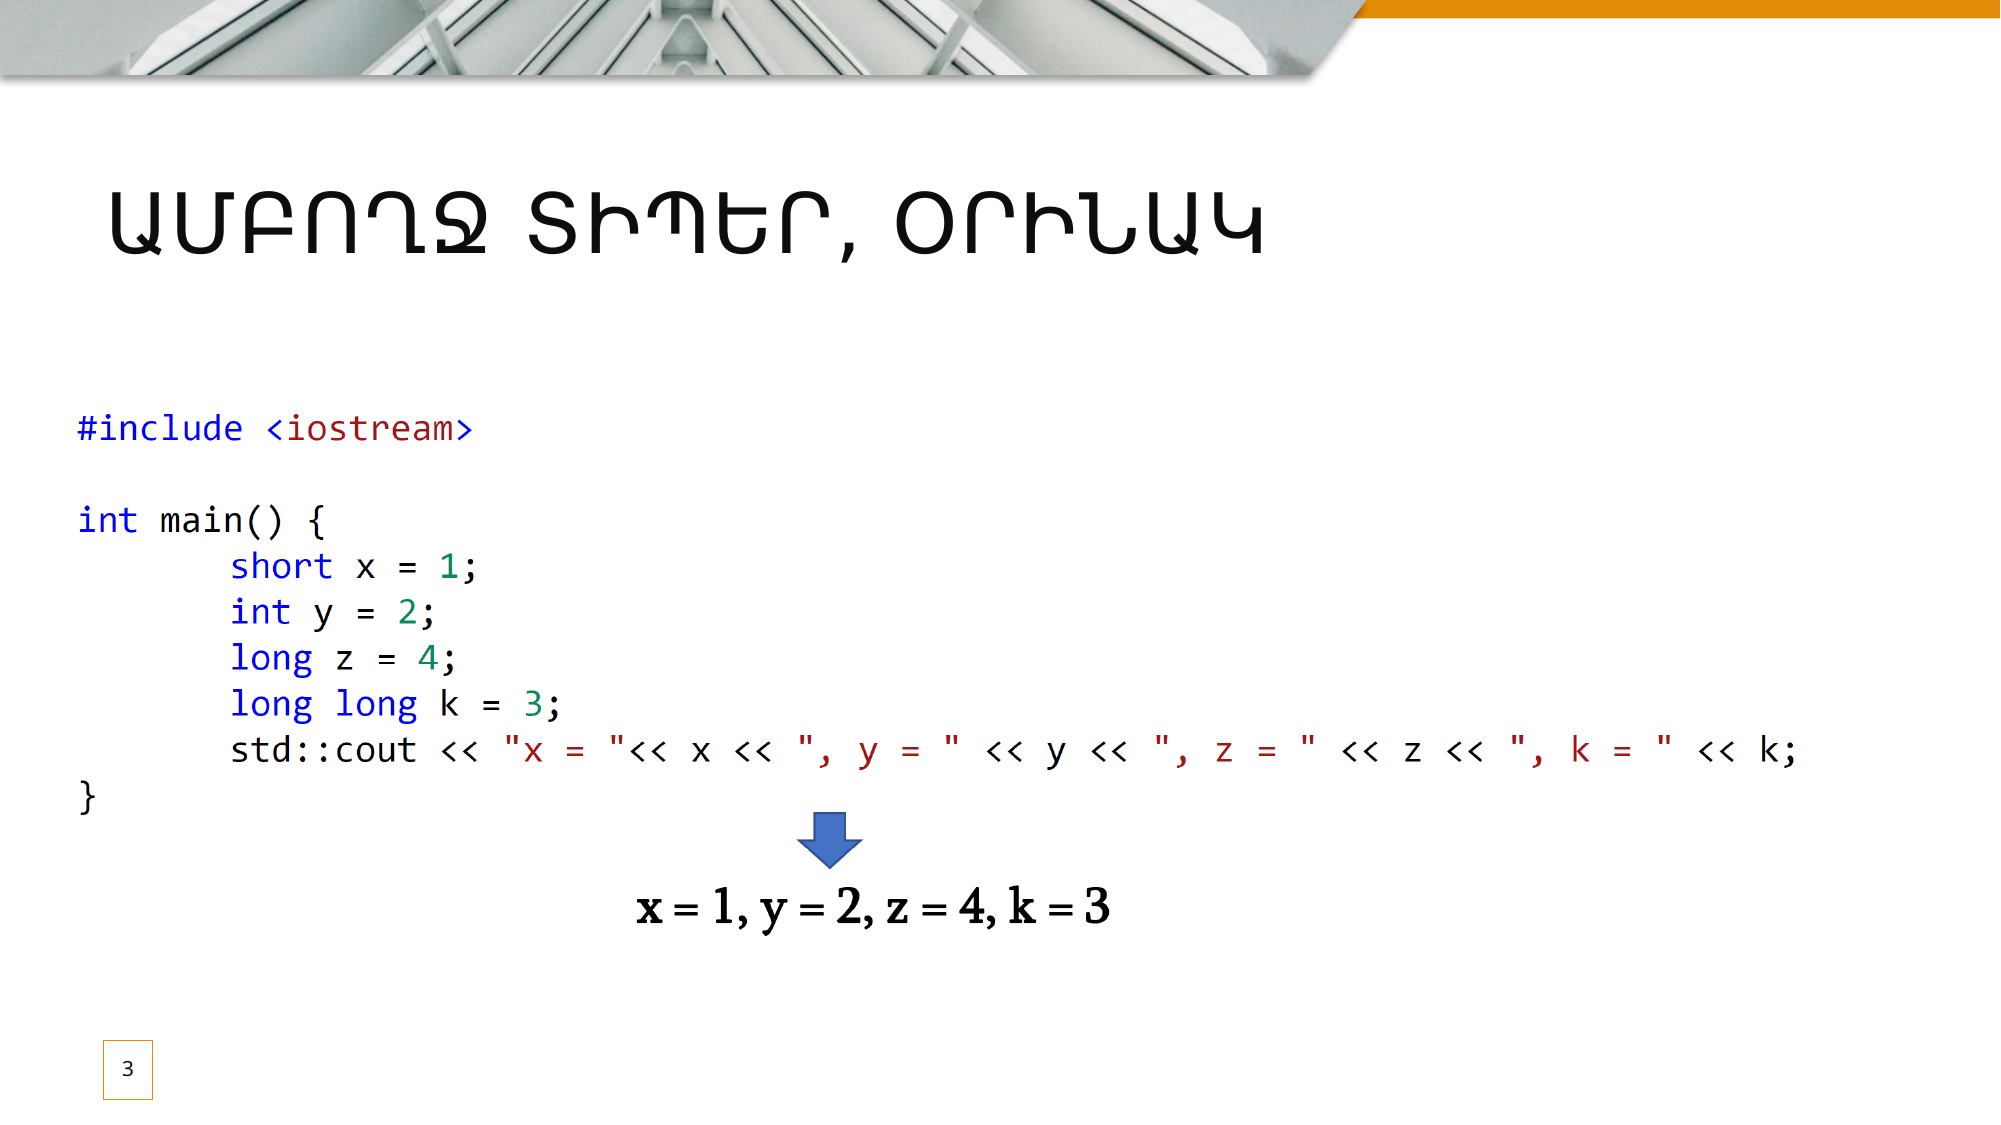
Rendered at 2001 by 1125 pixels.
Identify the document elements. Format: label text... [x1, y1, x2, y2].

title Ամբողջ տիպեր, օրինակ [90, 162, 1863, 279]
slide_number 3 [103, 1040, 153, 1100]
picture [0, 0, 1367, 76]
picture [62, 396, 1836, 971]
